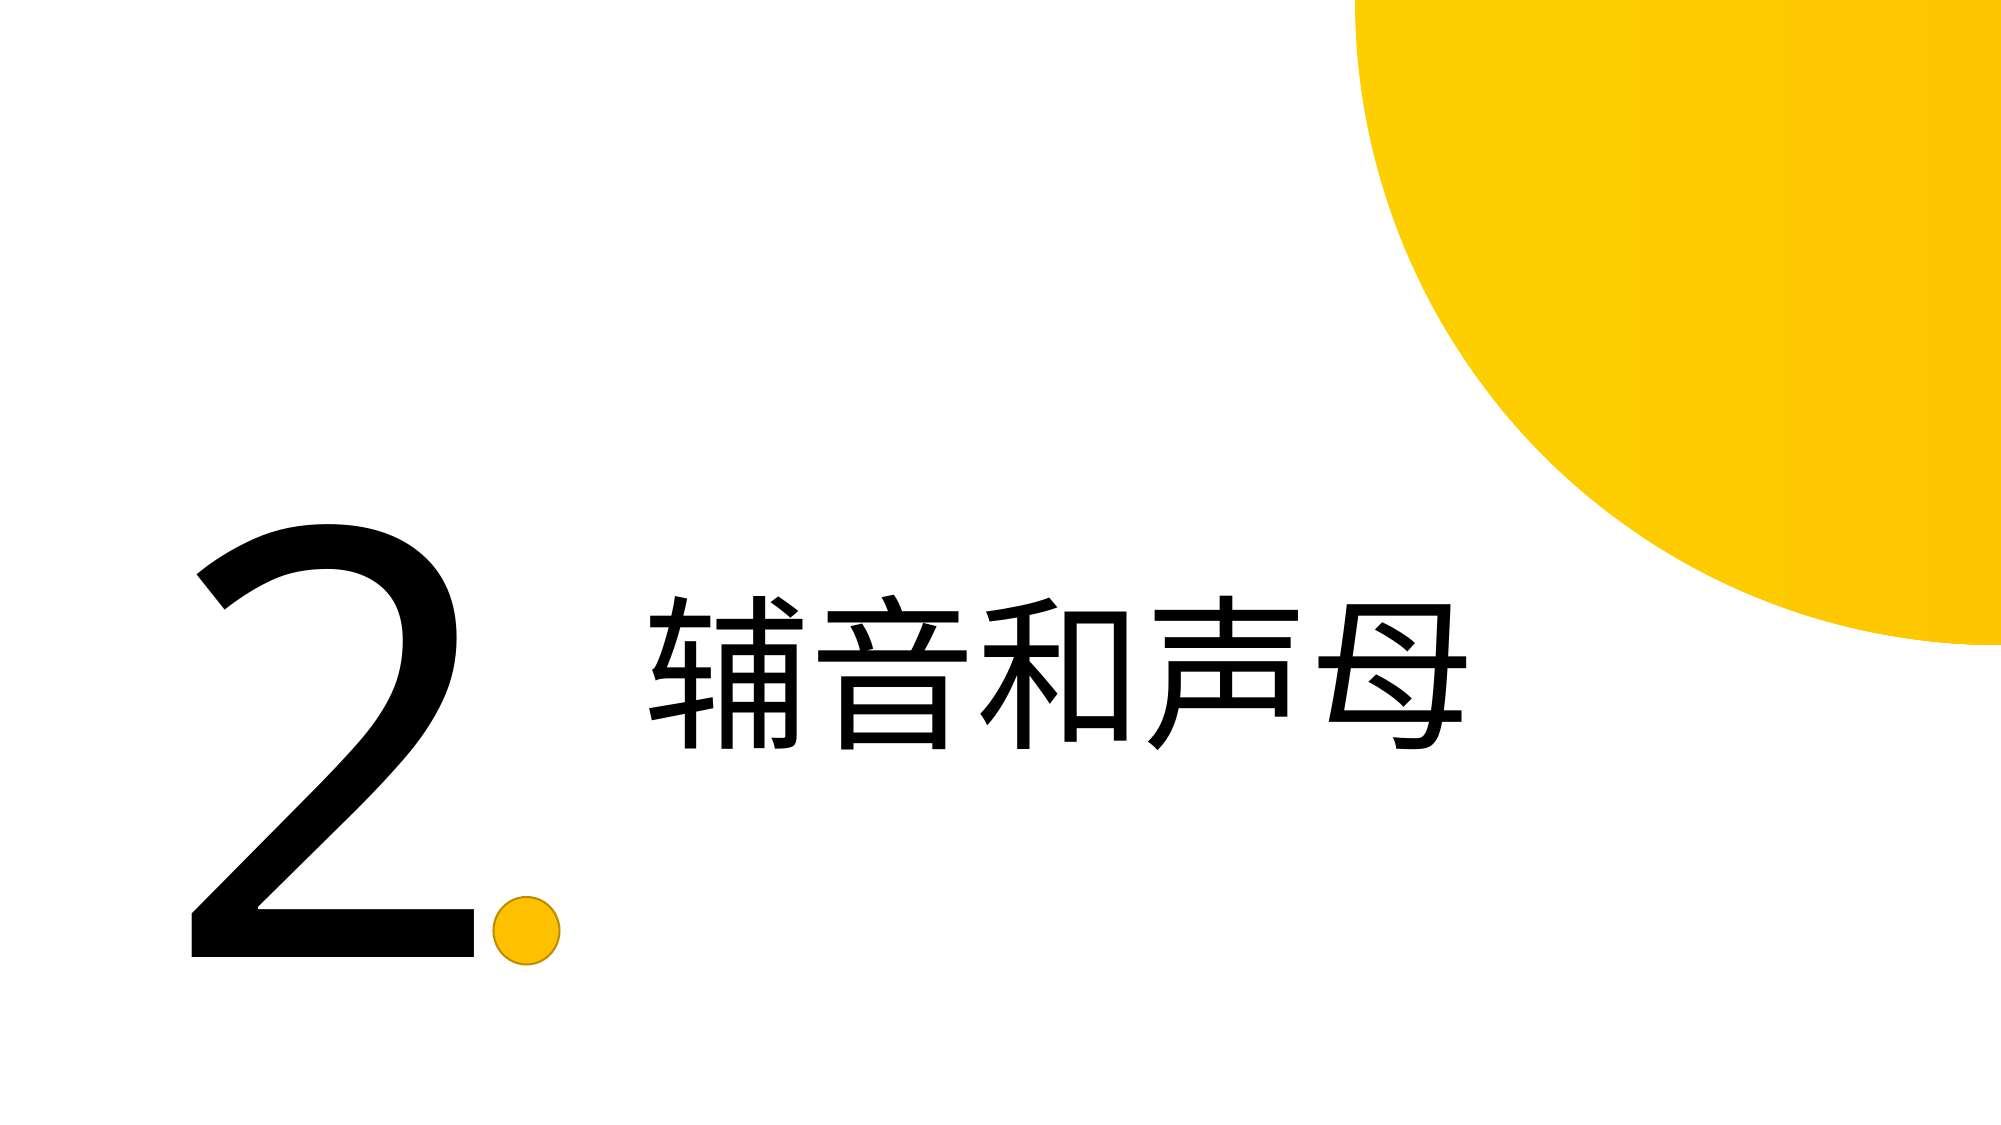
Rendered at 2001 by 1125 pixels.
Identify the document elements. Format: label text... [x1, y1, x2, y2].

text_box [1354, 0, 2000, 646]
text_box 2 [148, 352, 737, 1085]
text_box [492, 895, 561, 966]
text_box 辅音和声母 [628, 562, 1745, 778]
